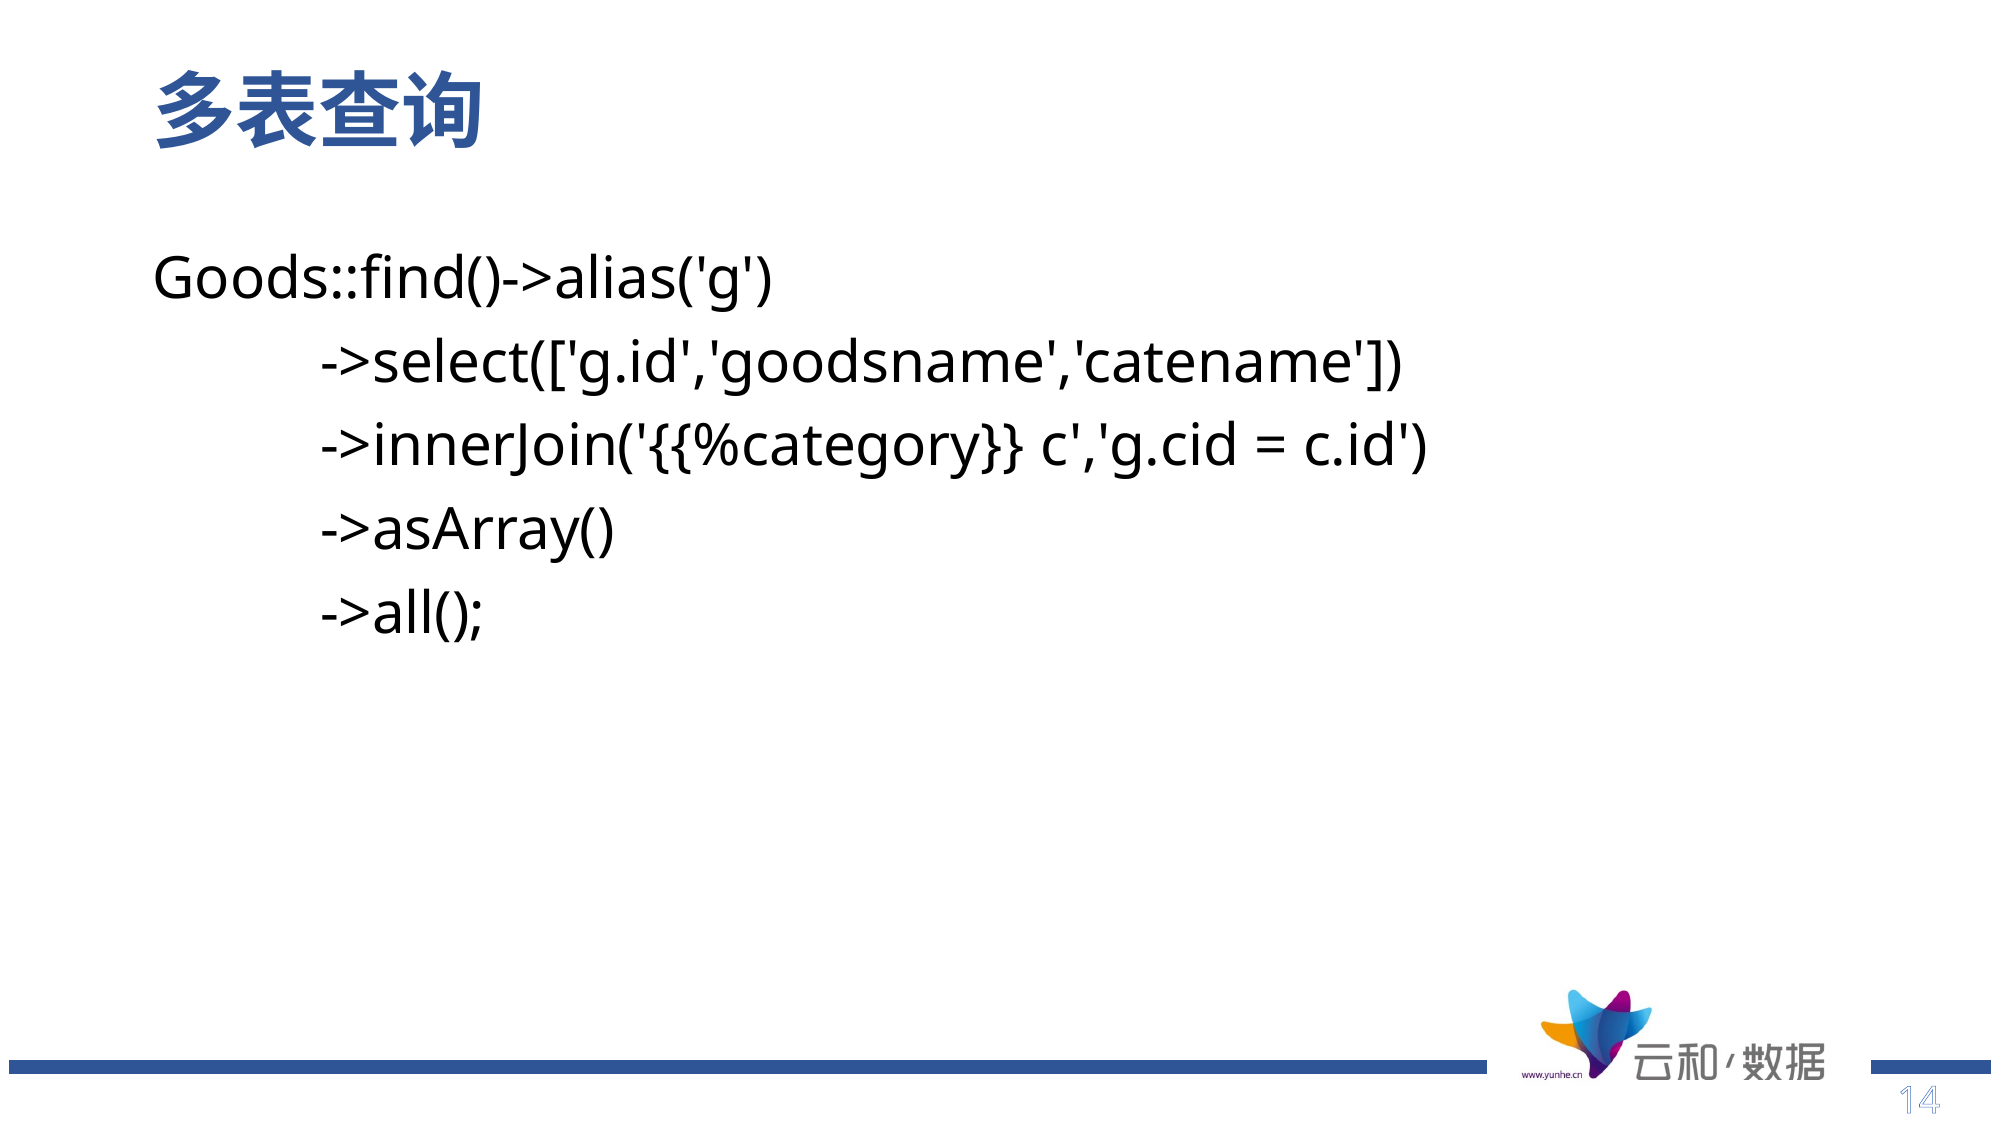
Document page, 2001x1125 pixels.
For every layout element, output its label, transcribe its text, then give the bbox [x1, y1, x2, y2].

picture [1504, 981, 1845, 1106]
title 多表查询 [137, 5, 1863, 224]
list Goods::find()->alias('g') ->select(['g.id','goodsname','catename']) ->innerJoin('{{%category}} c','g.cid = c.id') ->asArray() ->all(); [137, 240, 1863, 955]
